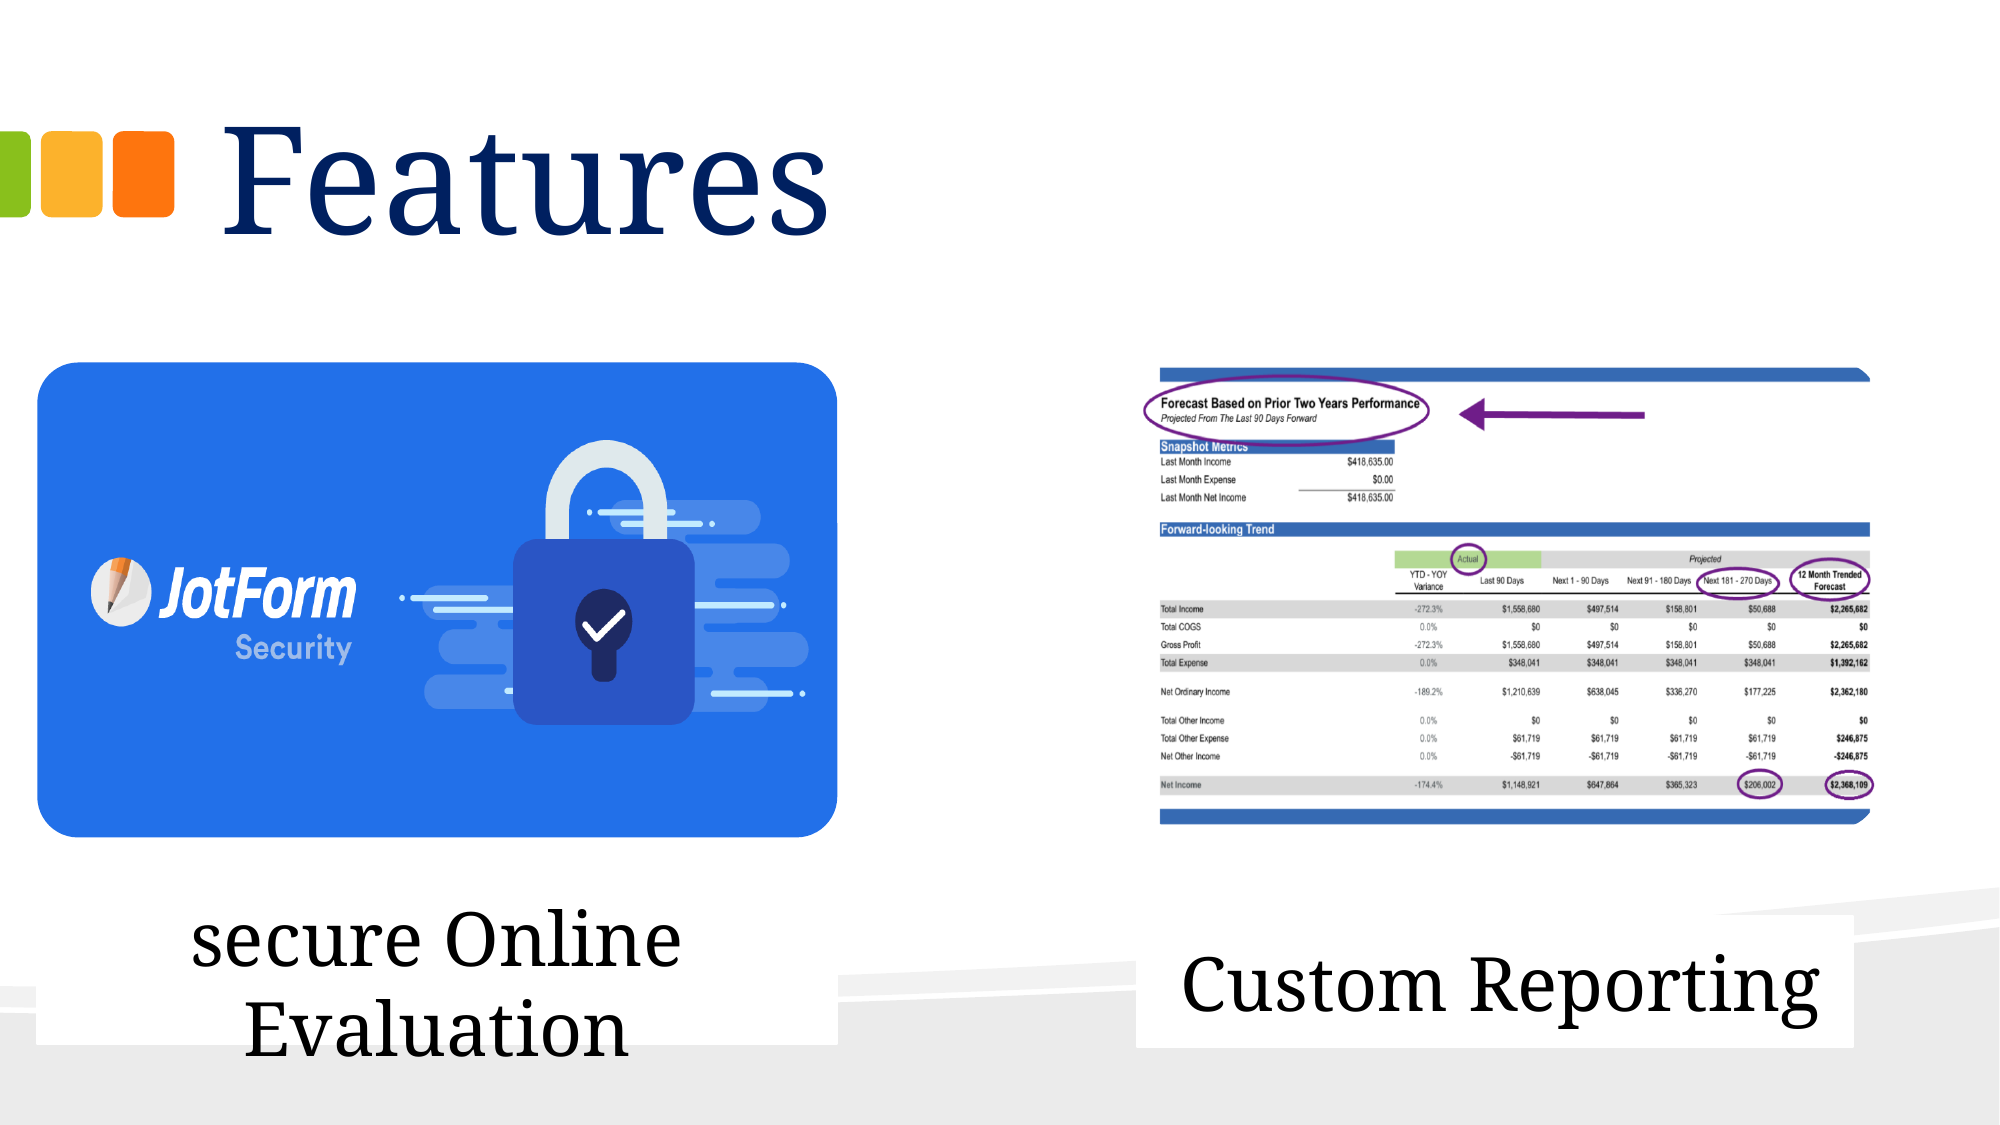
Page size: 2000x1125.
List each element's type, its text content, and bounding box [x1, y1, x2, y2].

title Features [199, 62, 1800, 275]
picture [36, 362, 838, 838]
picture [1136, 362, 1879, 829]
text_box secure Online Evaluation [36, 918, 838, 1045]
text_box [36, 899, 838, 918]
text_box Custom Reporting [1136, 915, 1854, 1048]
